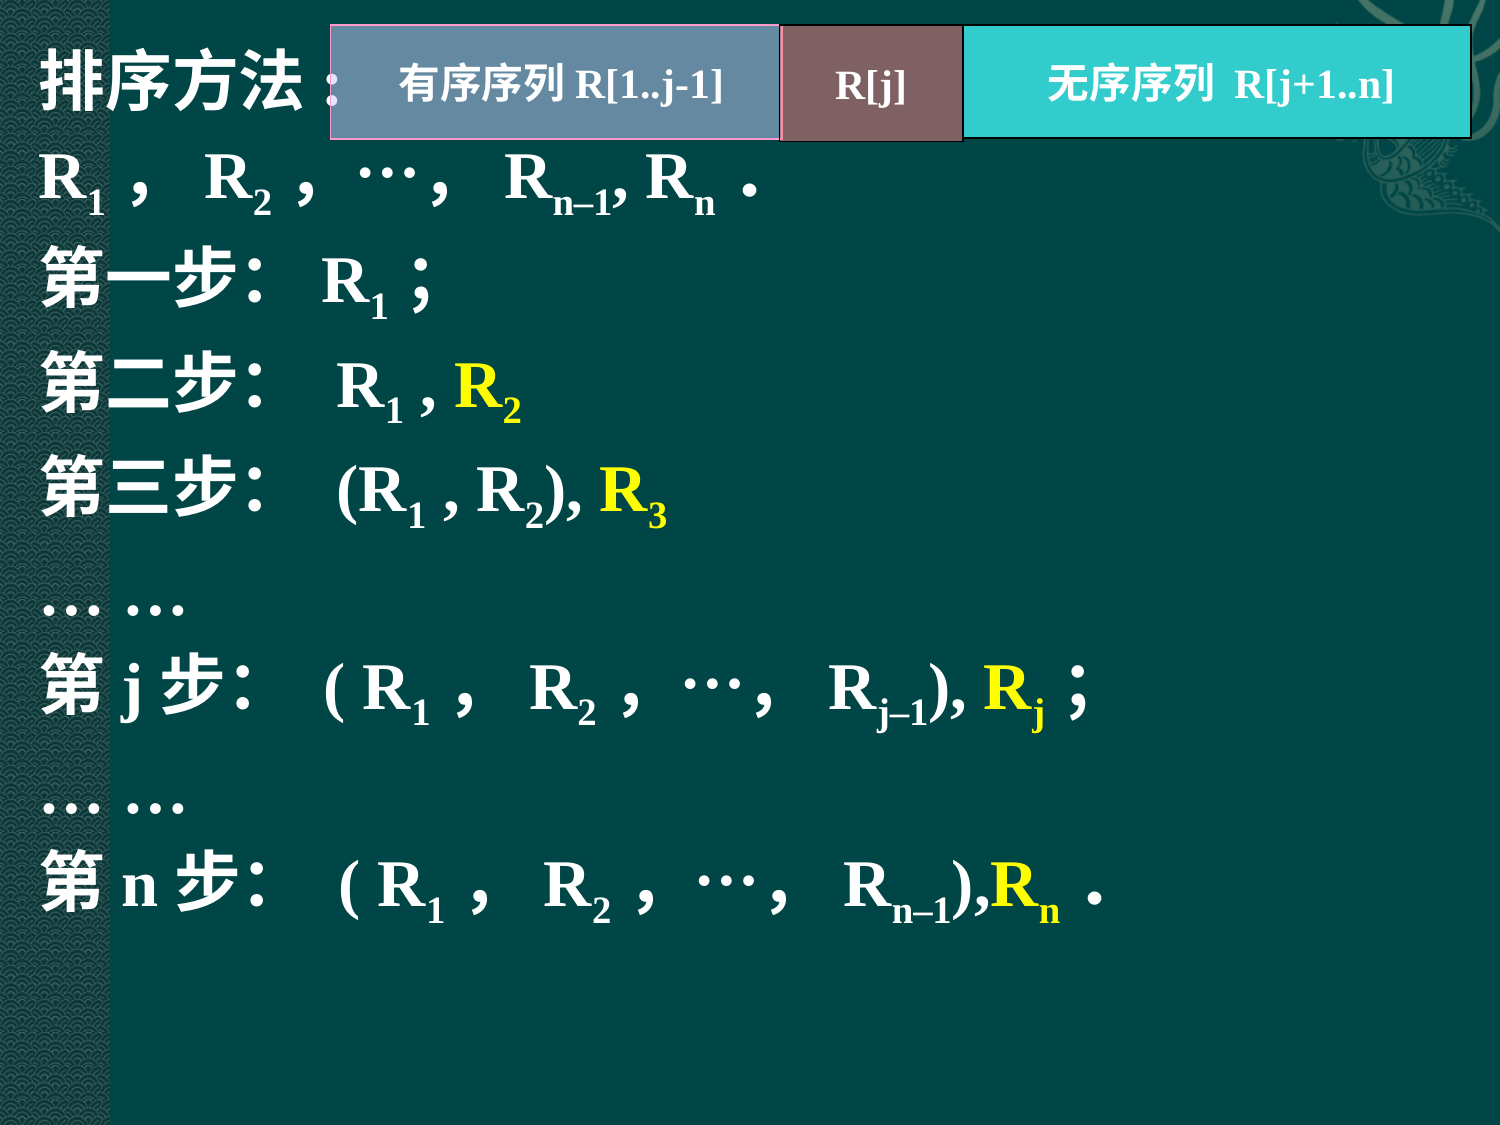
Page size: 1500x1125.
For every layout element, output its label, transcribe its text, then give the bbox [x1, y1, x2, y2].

table_cell 56 [330, 143, 1447, 163]
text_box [330, 24, 1472, 143]
picture [0, 0, 110, 1125]
list 排序方法: R1，R2，…，Rn–1, Rn． 第一步：R1； 第二步： R1 , R2 第三步： (R1 , R2), R3 … … 第j步： ( R1，R2，…，Rj–1), Rj； … … 第n步： ( R1，R2，…，Rn–1),Rn． [23, 31, 1447, 1059]
table_cell 56 [326, 41, 330, 142]
